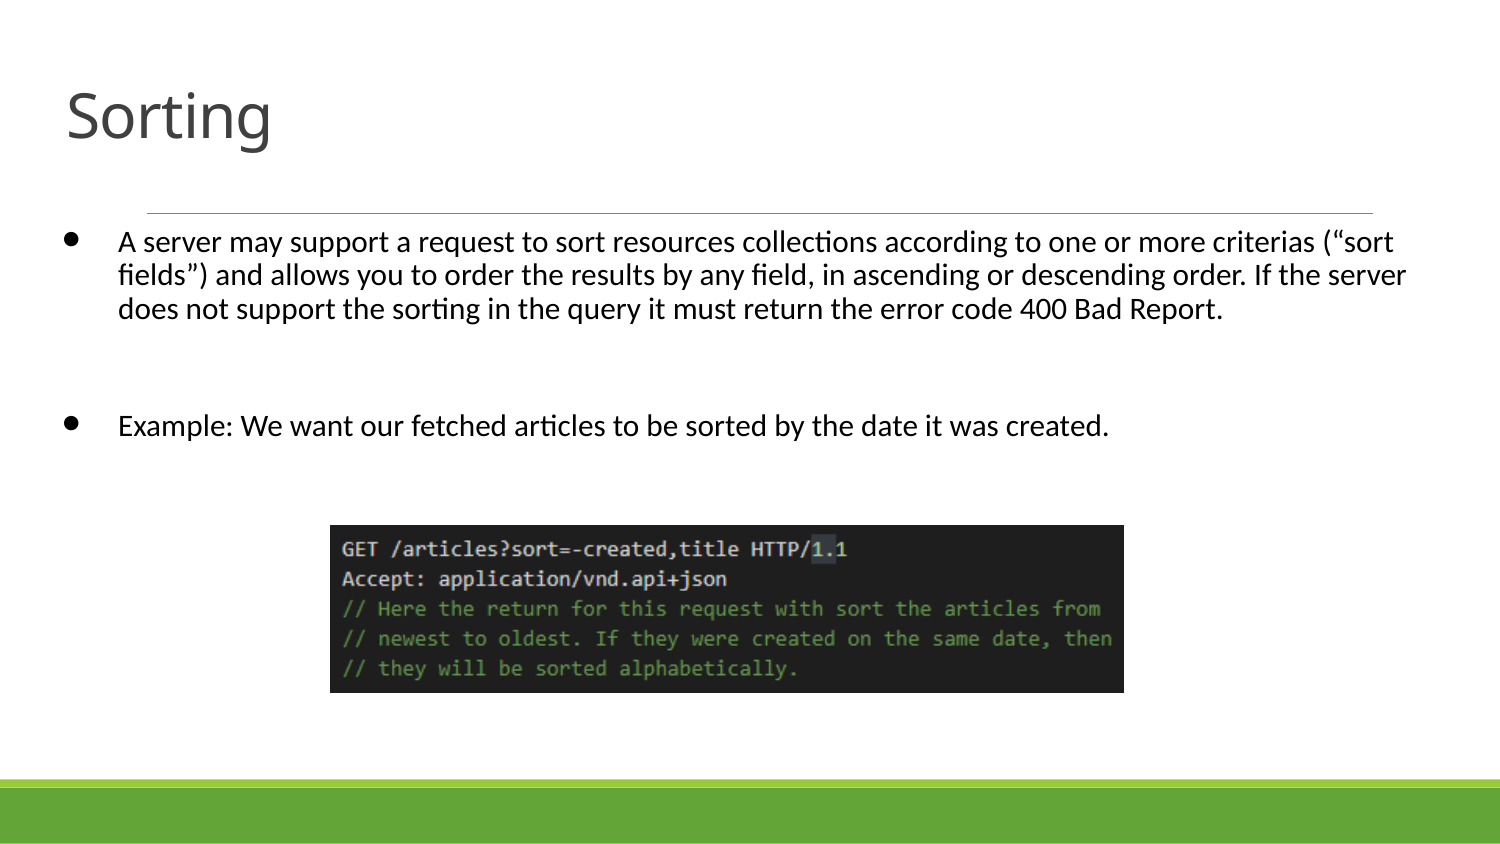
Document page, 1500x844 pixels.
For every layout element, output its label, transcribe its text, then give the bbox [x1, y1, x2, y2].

list A server may support a request to sort resources collections according to one or more criterias (“sort fields”) and allows you to order the results by any field, in ascending or descending order. If the server does not support the sorting in the query it must return the error code 400 Bad Report. Example: We want our fetched articles to be sorted by the date it was created. [28, 210, 1426, 771]
picture [329, 524, 1125, 693]
title Sorting [51, 72, 1449, 167]
